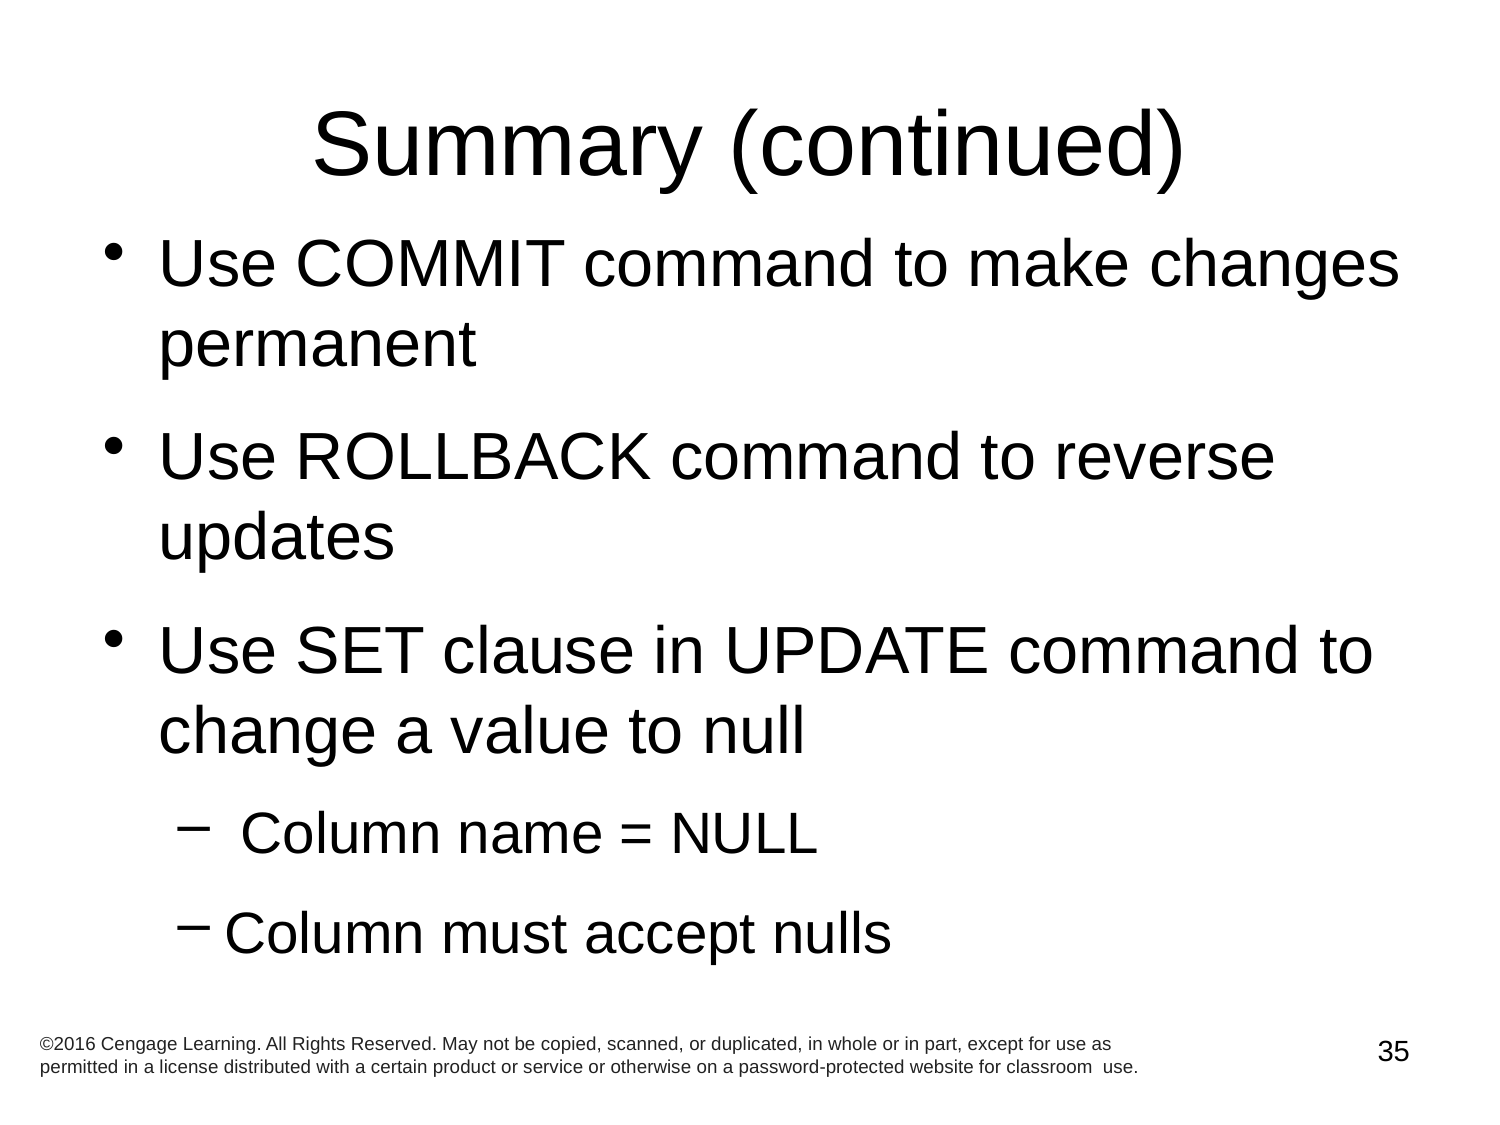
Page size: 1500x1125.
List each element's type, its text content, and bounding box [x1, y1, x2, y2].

list Use COMMIT command to make changes permanent Use ROLLBACK command to reverse updates Use SET clause in UPDATE command to change a value to null Column name = NULL Column must accept nulls [87, 212, 1438, 988]
slide_number 35 [1212, 1024, 1426, 1103]
title Summary (continued) [75, 45, 1425, 233]
footer ©2016 Cengage Learning. All Rights Reserved. May not be copied, scanned, or duplicated, in whole or in part, except for use as permitted in a license distributed with a certain product or service or otherwise on a password-protected website for classroom use. [24, 1024, 1176, 1103]
